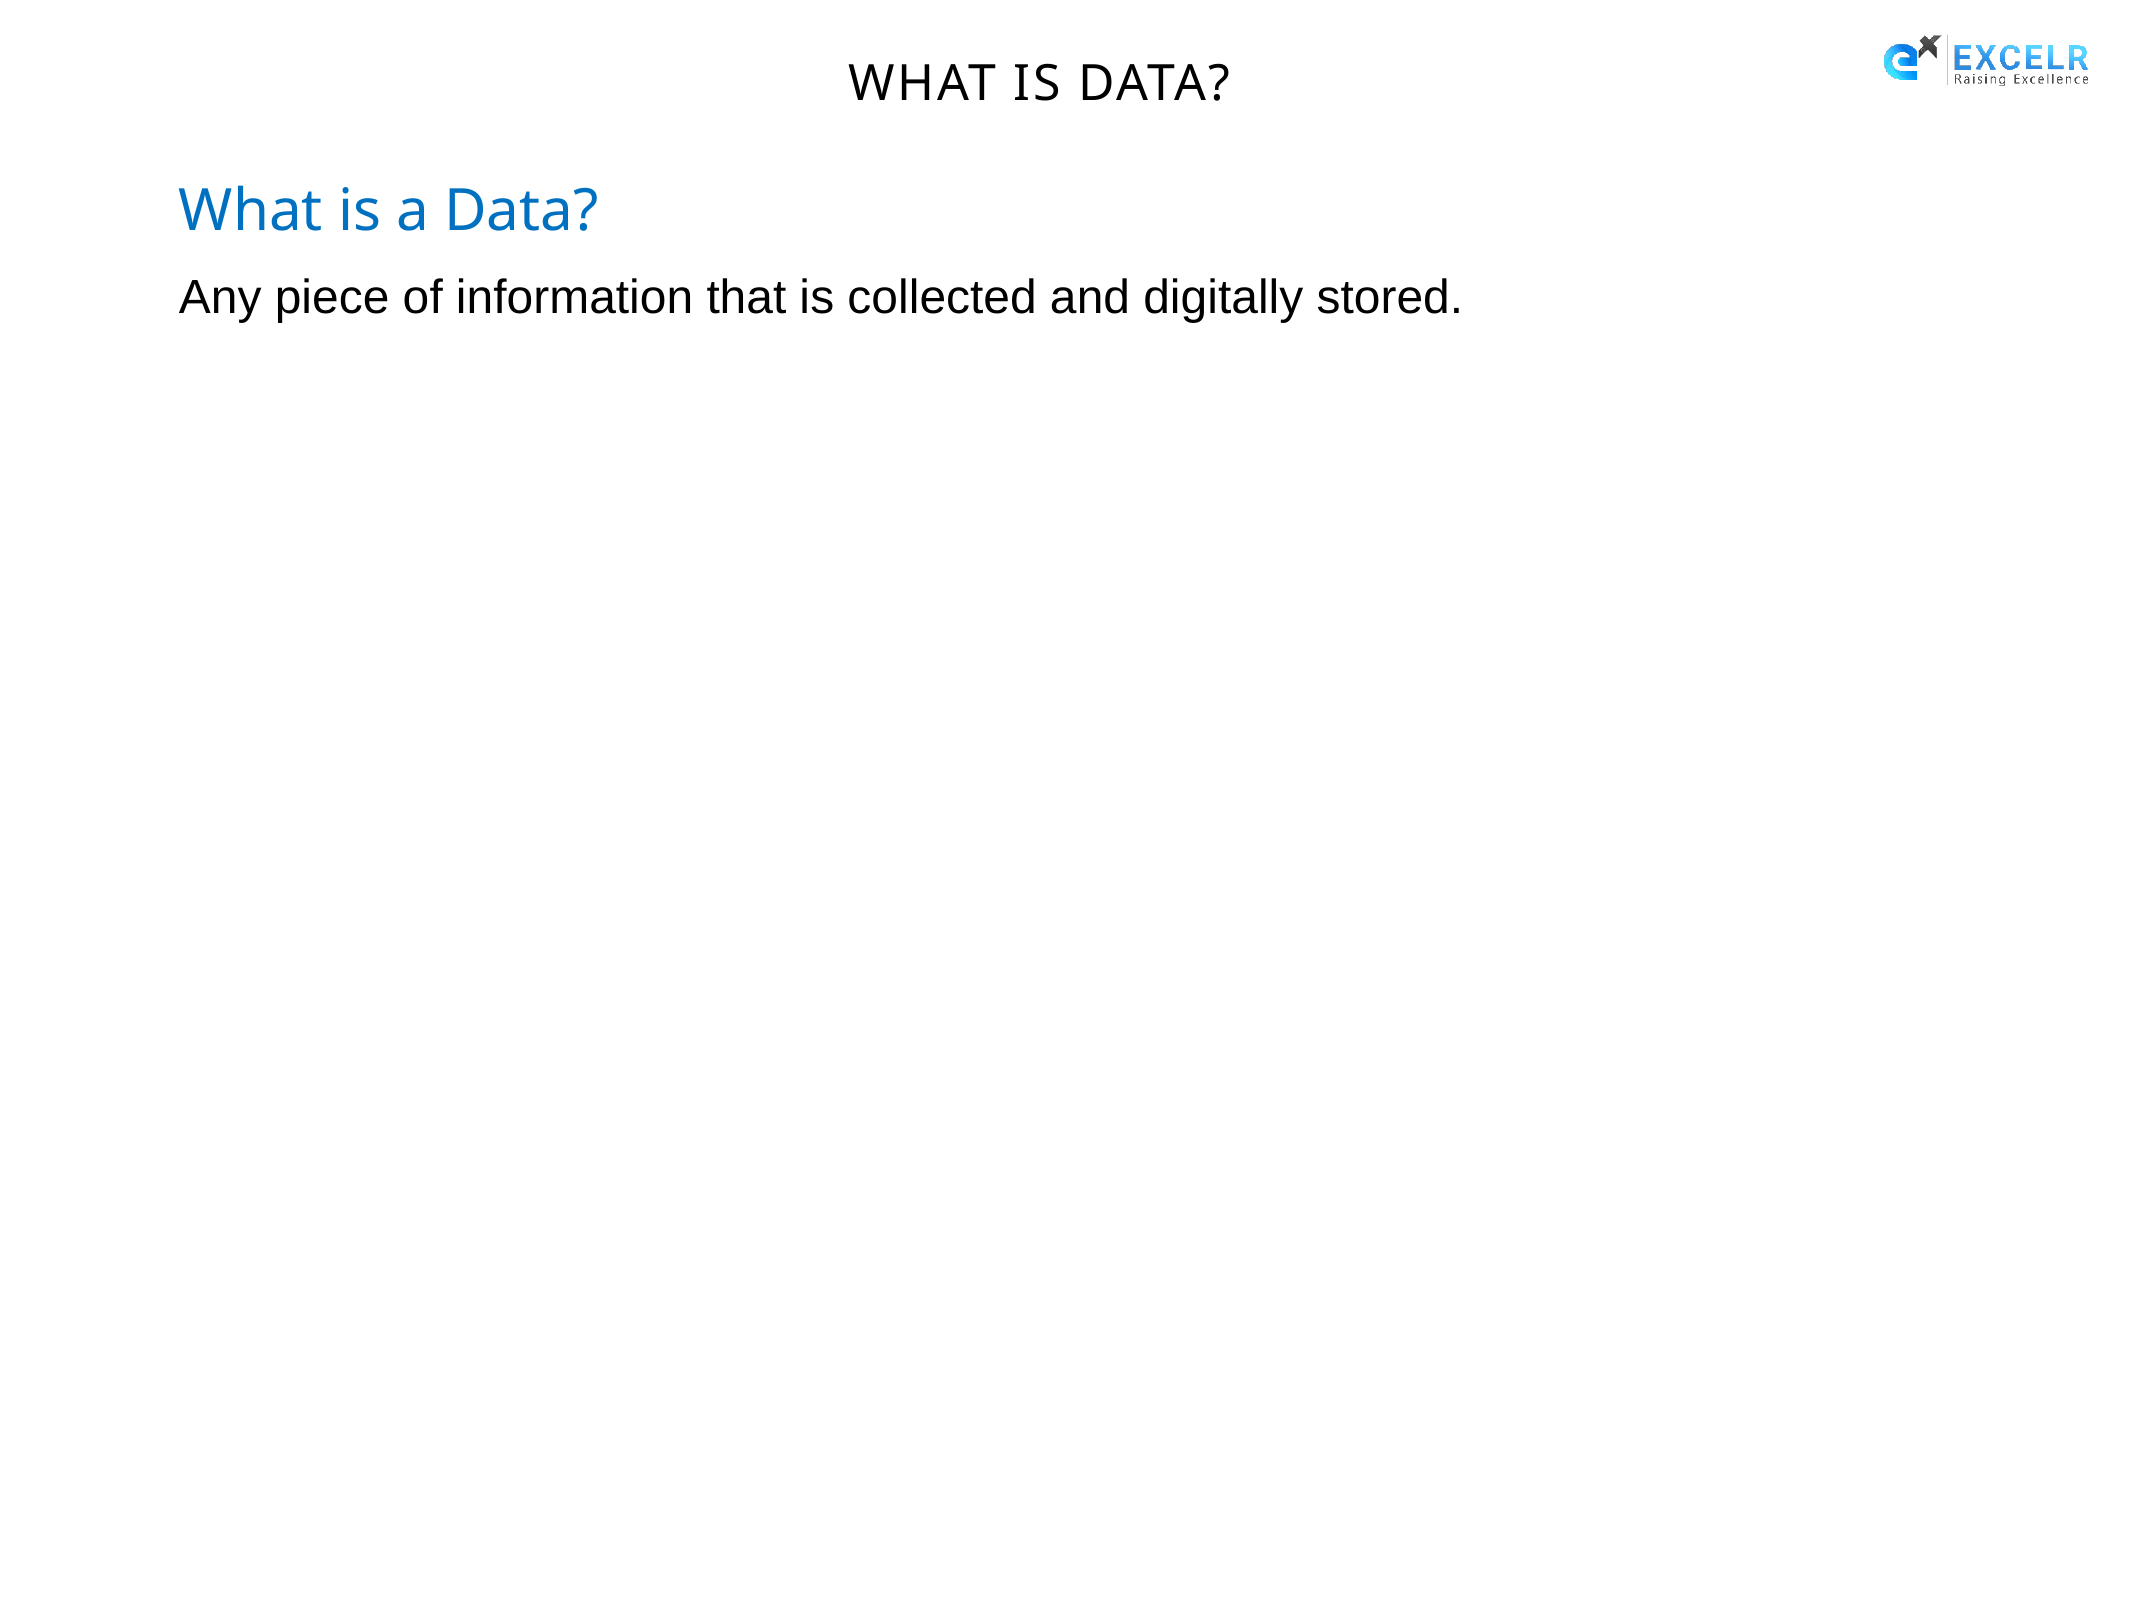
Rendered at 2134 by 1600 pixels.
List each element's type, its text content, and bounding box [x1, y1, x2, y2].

picture [1882, 3, 2090, 120]
list What is a Data? Any piece of information that is collected and digitally stored. [163, 172, 1957, 362]
text_box What is data? [123, 54, 1882, 118]
